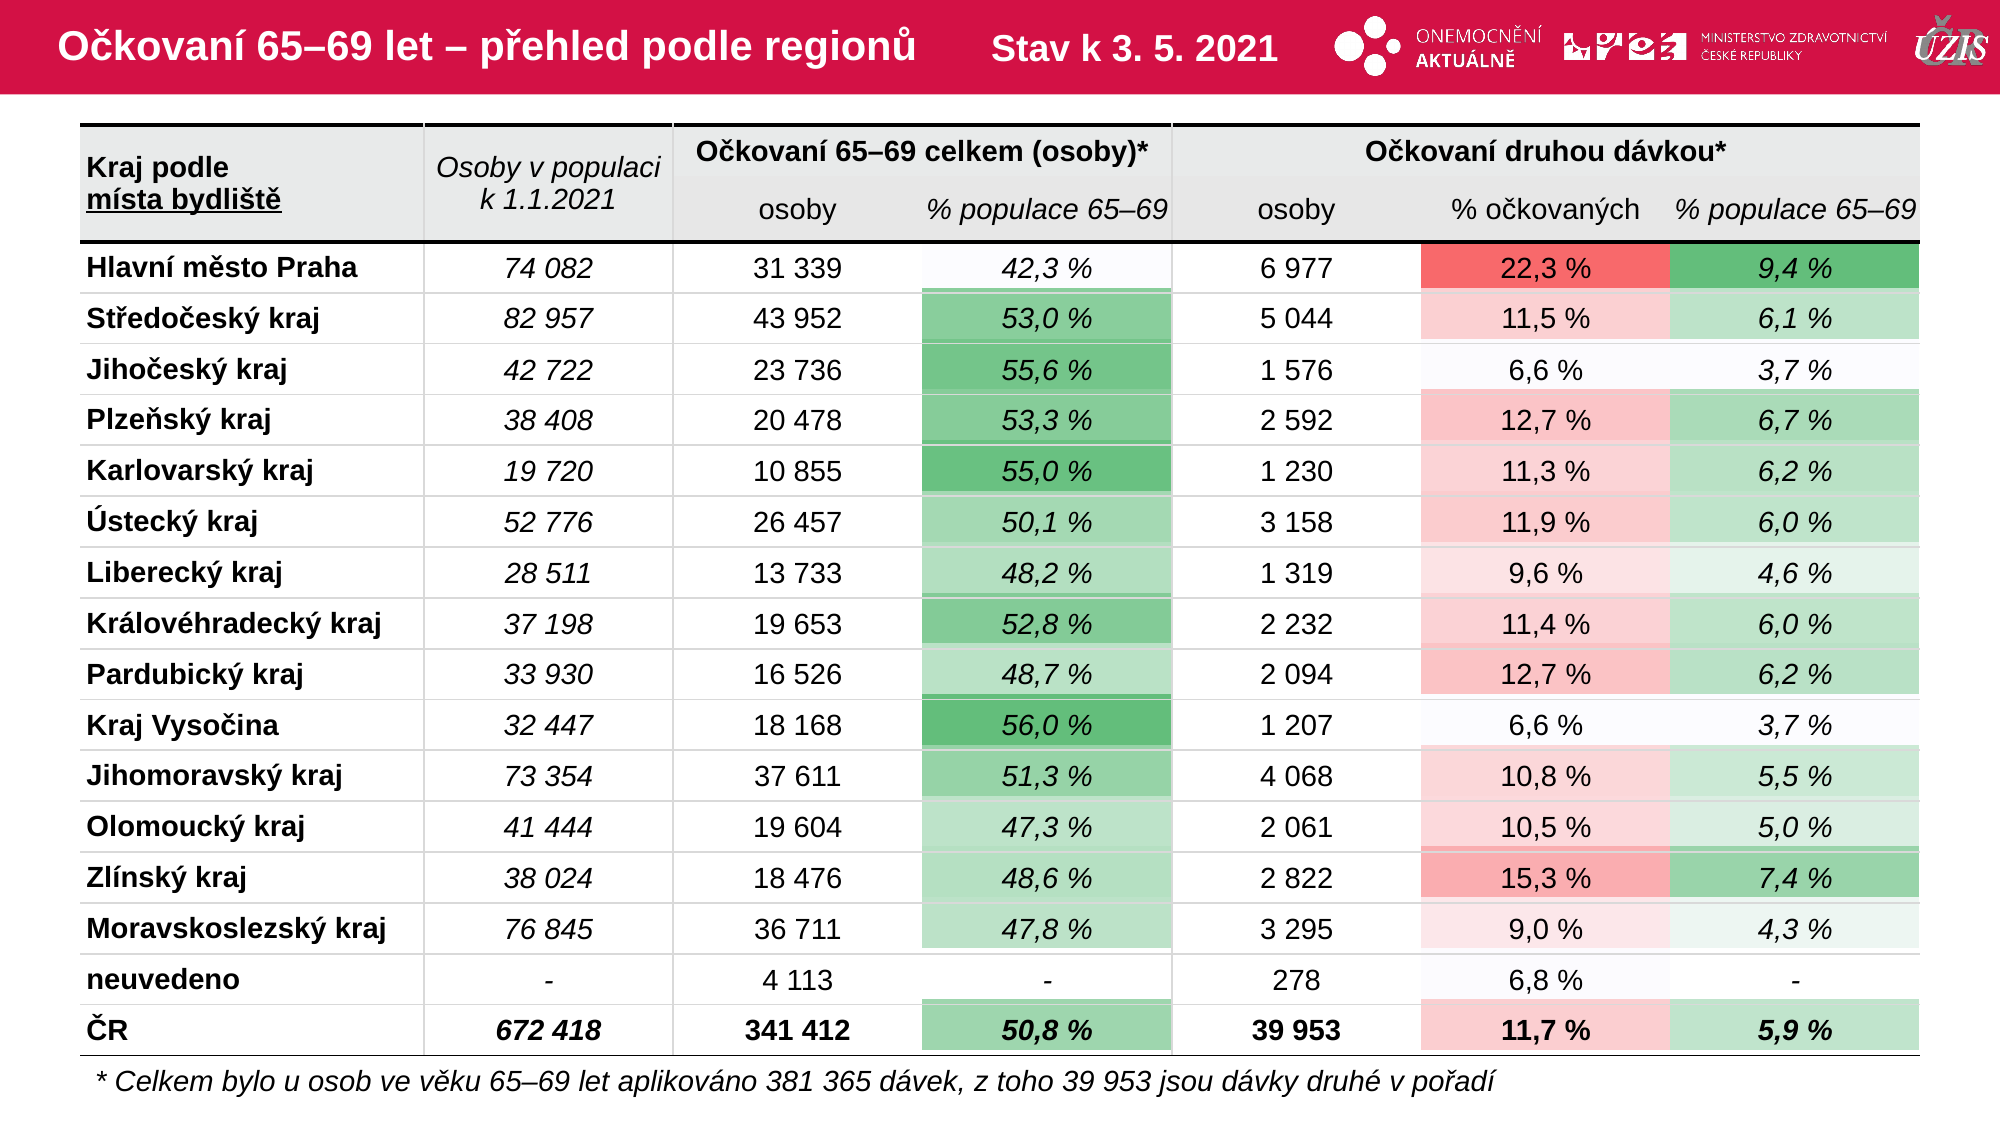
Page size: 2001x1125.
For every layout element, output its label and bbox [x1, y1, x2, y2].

text_box [80, 1055, 1871, 1105]
table_cell [425, 344, 672, 394]
table_header [674, 127, 1171, 176]
table_cell [1173, 294, 1920, 343]
table_cell [1173, 395, 1920, 444]
table_cell [80, 904, 423, 953]
table_cell [80, 395, 423, 444]
table_cell [1173, 1005, 1920, 1055]
table_cell [1173, 176, 1920, 240]
table_header [425, 127, 672, 240]
table_cell [674, 548, 1171, 597]
table_cell [80, 446, 423, 495]
table_header [80, 127, 423, 240]
table_cell [80, 599, 423, 648]
table_cell [425, 700, 672, 749]
table_cell [1173, 497, 1920, 546]
table_cell [80, 497, 423, 546]
table_cell [425, 650, 672, 699]
table_cell [80, 700, 423, 749]
table_cell [674, 802, 1171, 851]
table_cell [1173, 244, 1920, 292]
table_cell [425, 904, 672, 953]
table_cell [425, 446, 672, 495]
table_cell [1173, 650, 1920, 699]
picture [1563, 31, 1888, 60]
table_cell [1173, 853, 1920, 902]
table_header [1173, 127, 1920, 176]
table_cell [80, 244, 423, 292]
table_cell [1173, 955, 1920, 1004]
table_cell [425, 955, 672, 1004]
table_cell [425, 548, 672, 597]
table_cell [425, 751, 672, 800]
table_cell [1173, 904, 1920, 953]
table_cell [1173, 802, 1920, 851]
table_cell [425, 294, 672, 343]
picture [1915, 15, 1989, 66]
table_cell [674, 344, 1171, 394]
table_cell [674, 700, 1171, 749]
table_cell [674, 446, 1171, 495]
text_box [976, 16, 1421, 77]
table_cell [674, 294, 1171, 343]
table_cell [425, 244, 672, 292]
table_cell [80, 955, 423, 1004]
table_cell [1173, 751, 1920, 800]
table_cell [674, 853, 1171, 902]
table_cell [80, 802, 423, 851]
table_cell [674, 904, 1171, 953]
table_cell [425, 1005, 672, 1055]
table_cell [674, 244, 1171, 292]
table_cell [80, 650, 423, 699]
table_cell [674, 497, 1171, 546]
table_cell [425, 497, 672, 546]
table_cell [425, 853, 672, 902]
table_cell [674, 1005, 1171, 1055]
table_cell [1173, 548, 1920, 597]
table_cell [674, 599, 1171, 648]
table_cell [1173, 446, 1920, 495]
table_cell [674, 955, 1171, 1004]
table_cell [80, 548, 423, 597]
table_cell [80, 344, 423, 394]
table_cell [1173, 344, 1920, 394]
table_cell [425, 599, 672, 648]
title [42, 0, 1262, 95]
table_cell [80, 294, 423, 343]
table_cell [674, 176, 1171, 240]
table_cell [80, 751, 423, 800]
table_cell [674, 395, 1171, 444]
table_cell [80, 1005, 423, 1055]
table_cell [80, 853, 423, 902]
table_cell [425, 395, 672, 444]
table_cell [674, 751, 1171, 800]
table_cell [425, 802, 672, 851]
picture [1421, 16, 1542, 76]
table_cell [674, 650, 1171, 699]
table_cell [1173, 599, 1920, 648]
table_cell [1173, 700, 1920, 749]
